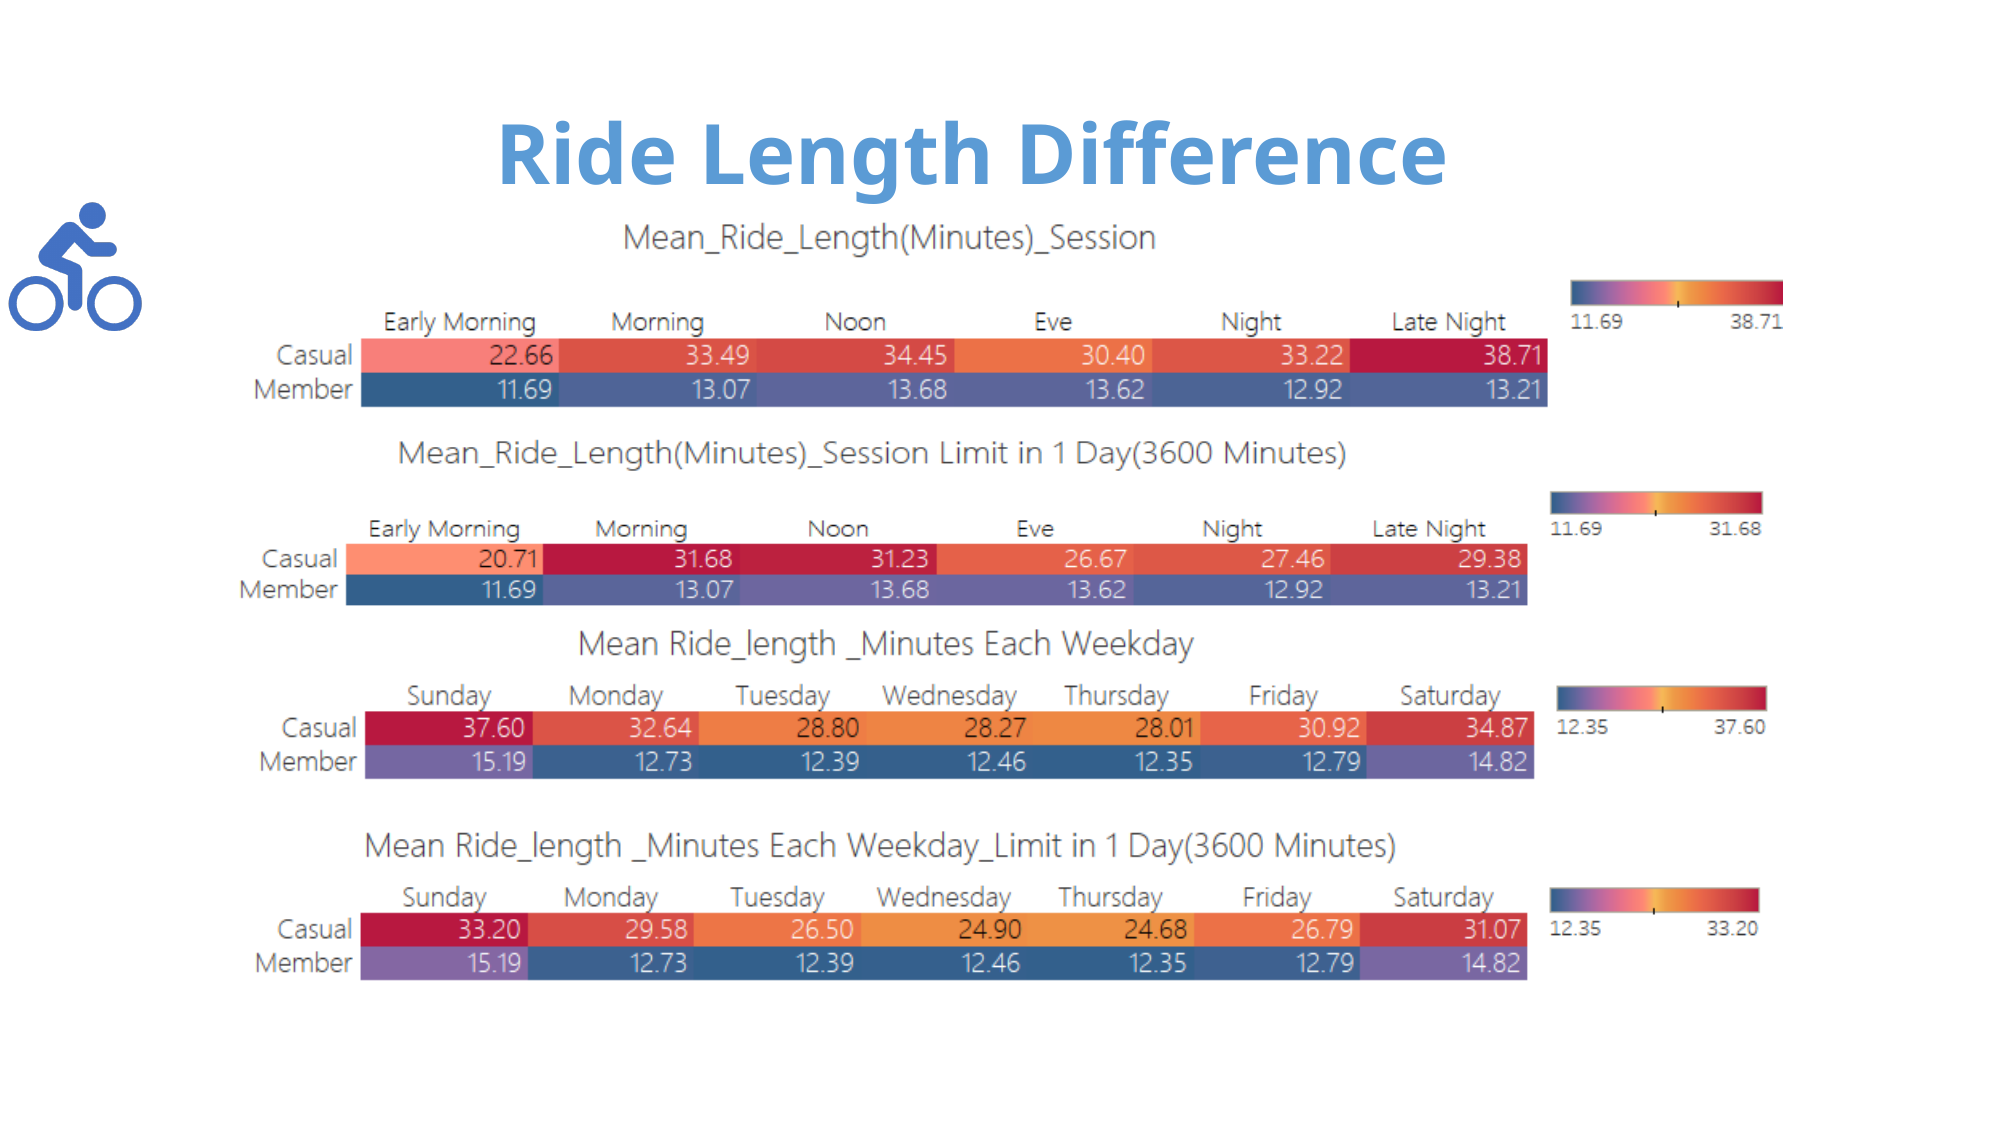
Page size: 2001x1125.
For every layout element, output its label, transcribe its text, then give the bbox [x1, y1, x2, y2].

picture [235, 822, 1765, 990]
picture [235, 427, 1765, 607]
picture [0, 191, 150, 342]
picture [244, 628, 1774, 784]
text_box Ride Length Difference [259, 93, 1685, 209]
picture [235, 215, 1783, 417]
